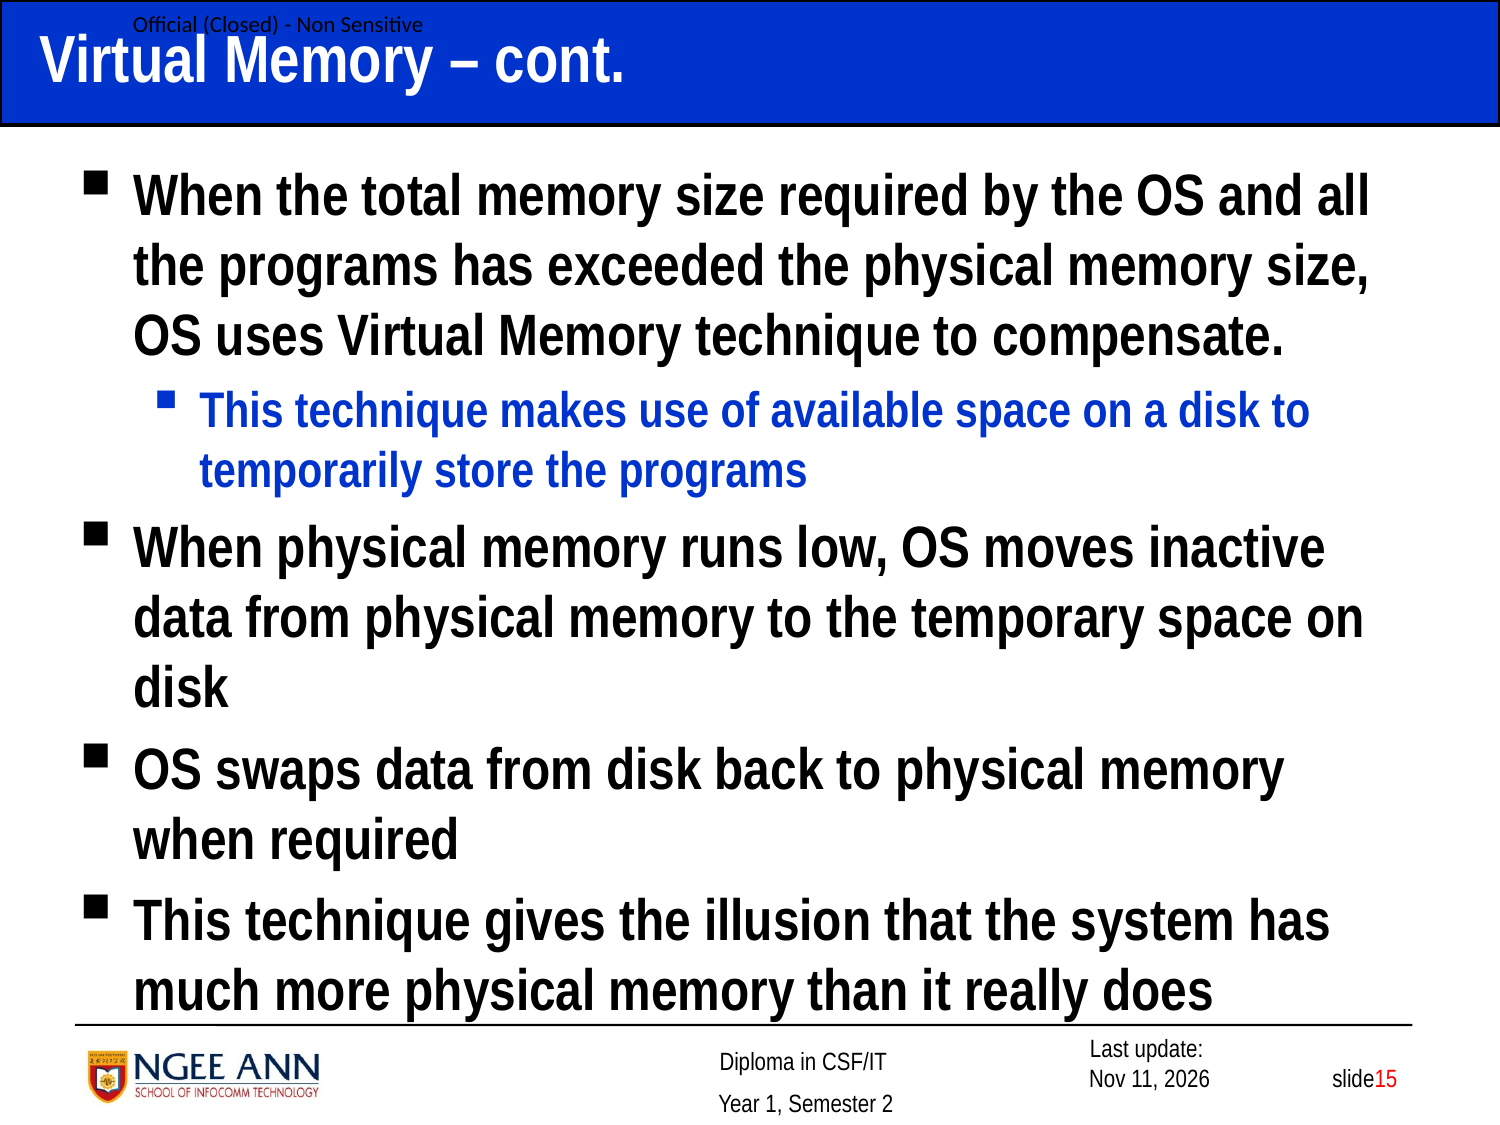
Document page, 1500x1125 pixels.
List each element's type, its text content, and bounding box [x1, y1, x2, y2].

title Virtual Memory – cont. [23, 0, 1500, 115]
slide_number slide15 [1099, 1037, 1413, 1101]
list When the total memory size required by the OS and all the programs has exceeded the physical memory size, OS uses Virtual Memory technique to compensate. This technique makes use of available space on a disk to temporarily store the programs When physical memory runs low, OS moves inactive data from physical memory to the temporary space on disk OS swaps data from disk back to physical memory when required This technique gives the illusion that the system has much more physical memory than it really does [62, 149, 1401, 1026]
picture [62, 1028, 344, 1125]
